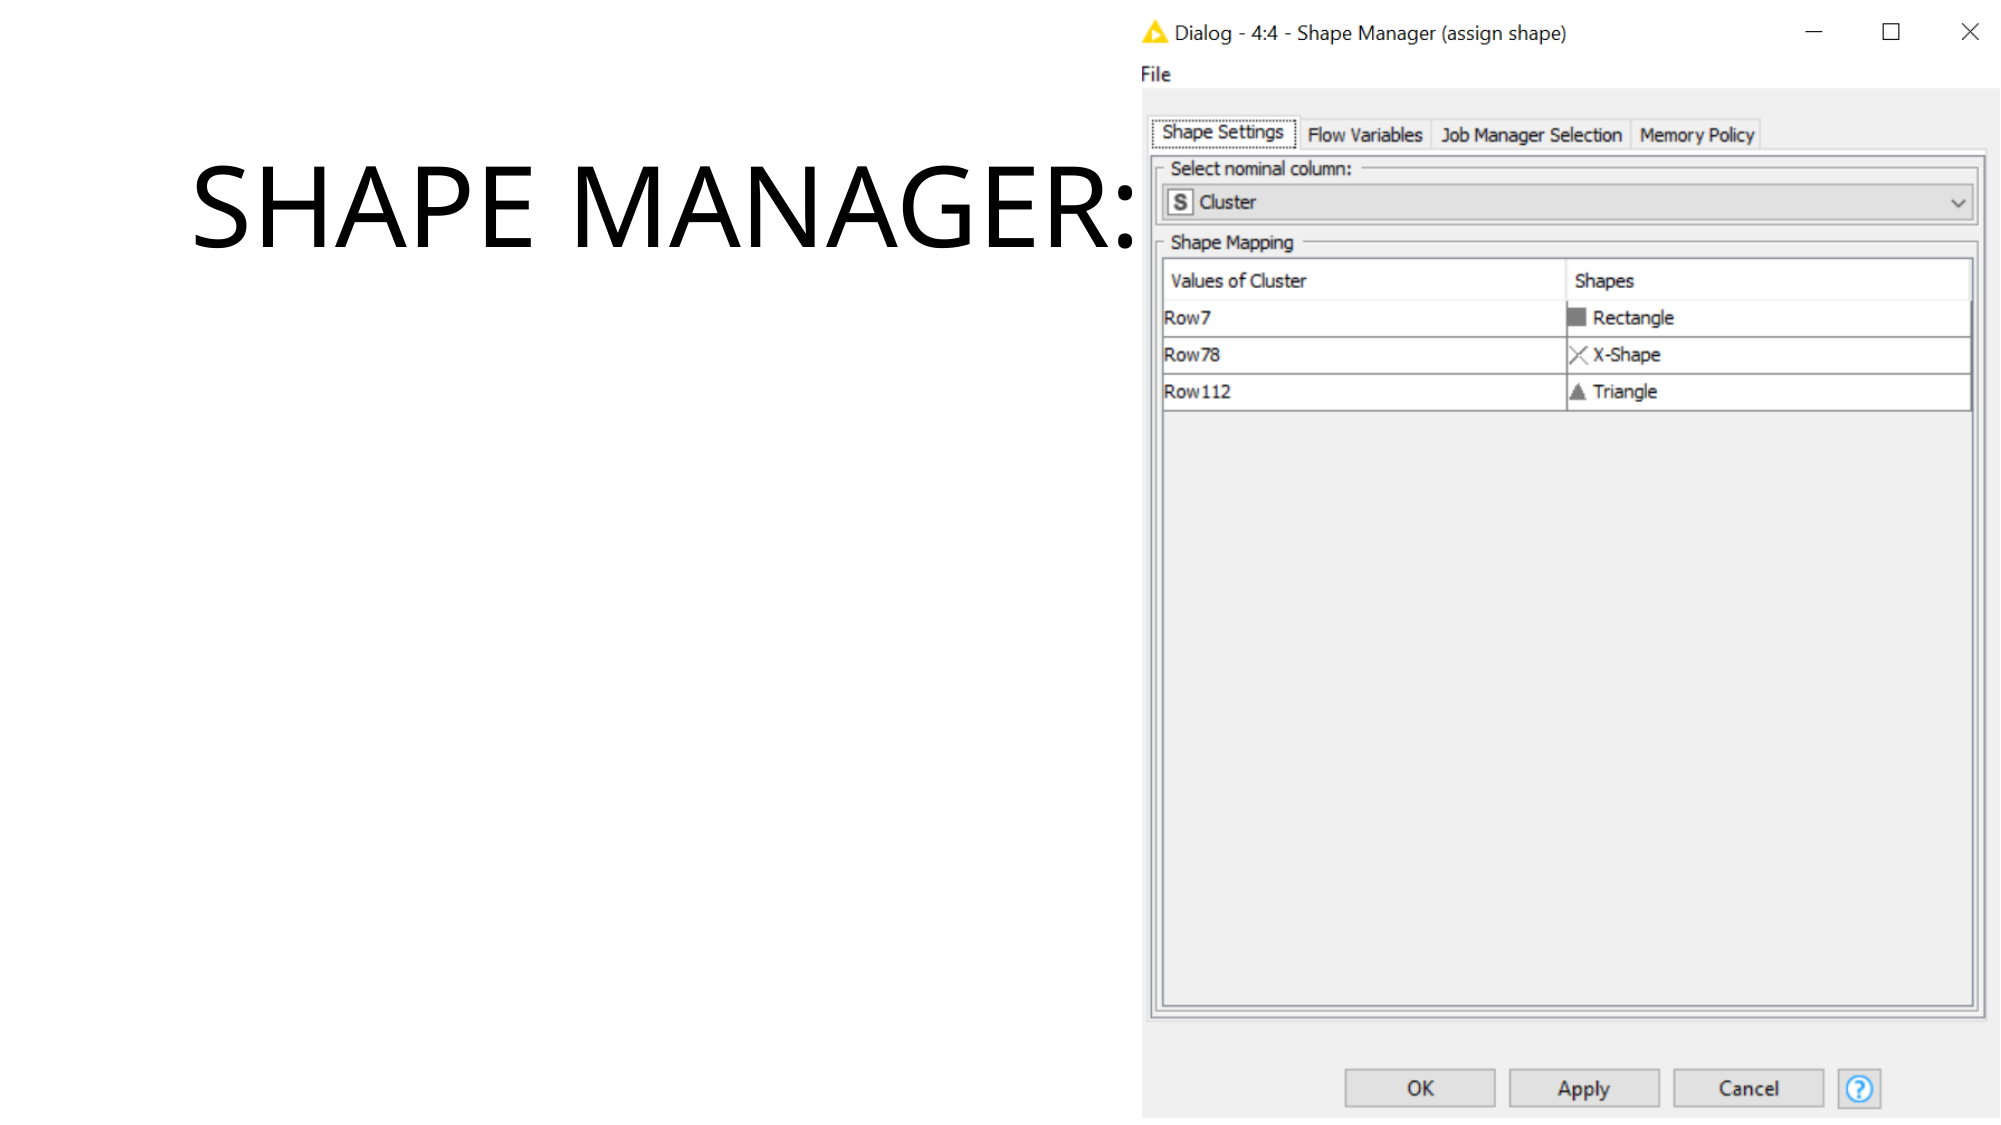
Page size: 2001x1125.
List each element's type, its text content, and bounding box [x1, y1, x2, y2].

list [1144, 13, 1998, 1117]
title Shape manager: [175, 79, 1141, 344]
